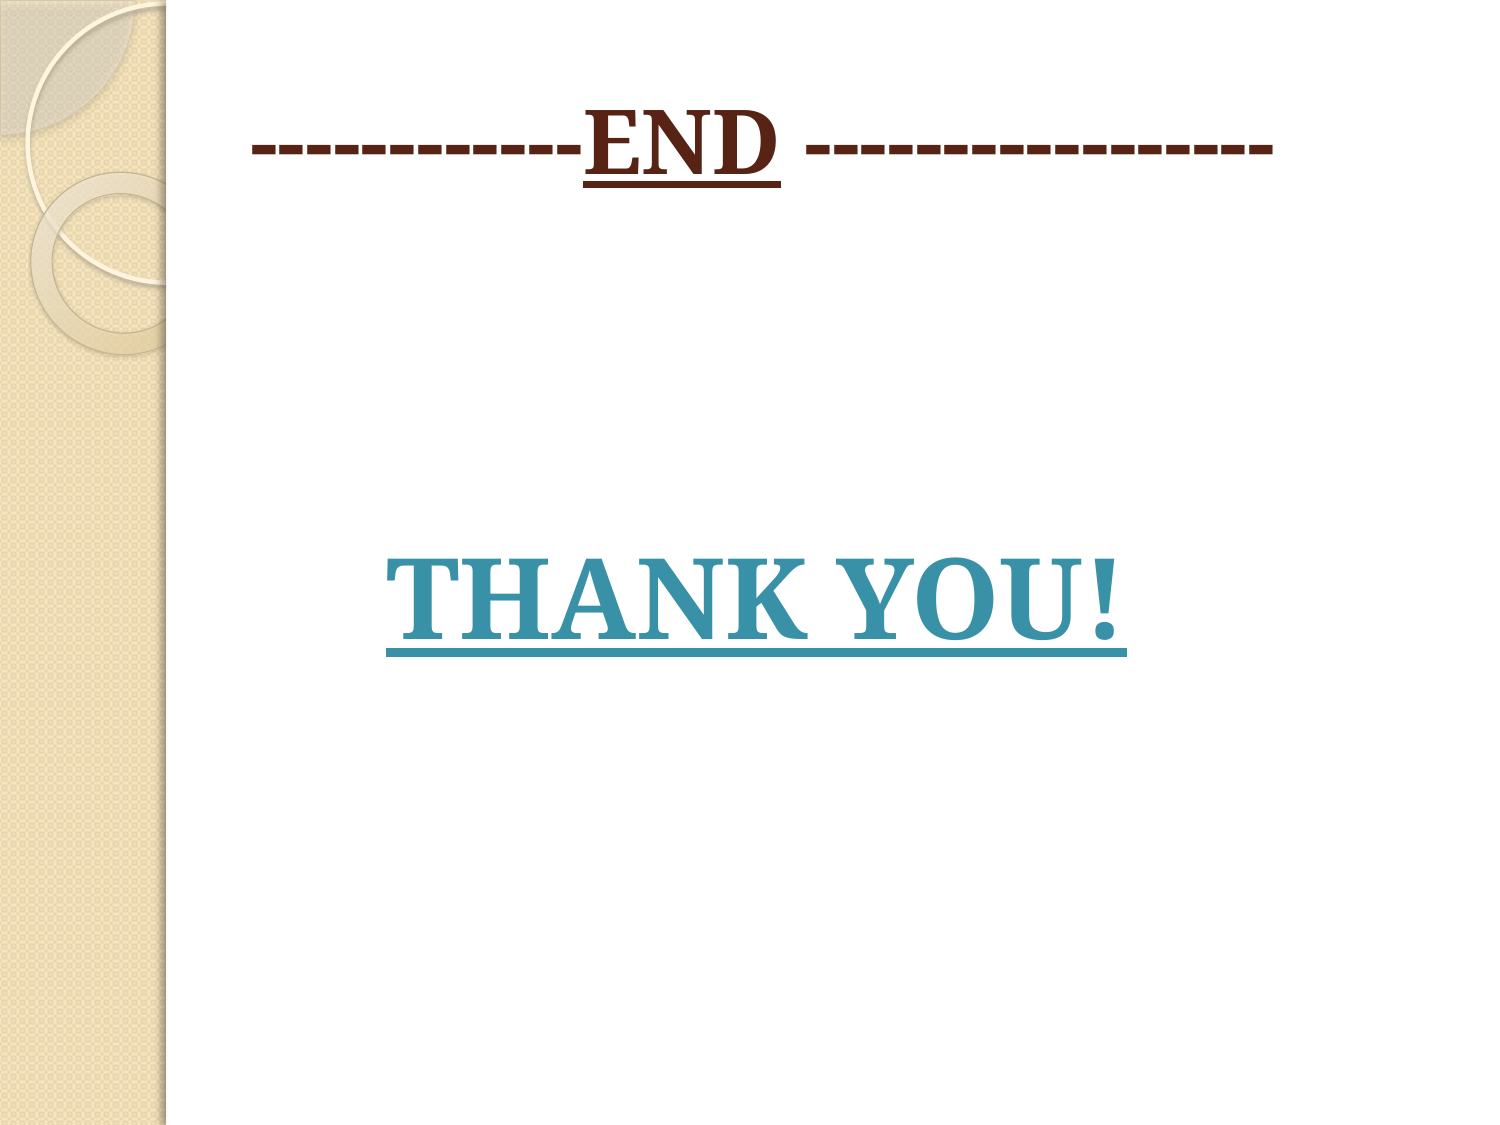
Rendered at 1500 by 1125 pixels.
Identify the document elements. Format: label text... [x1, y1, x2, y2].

list THANK YOU! [24, 224, 1475, 1063]
title ------------END ----------------- [235, 45, 1466, 224]
